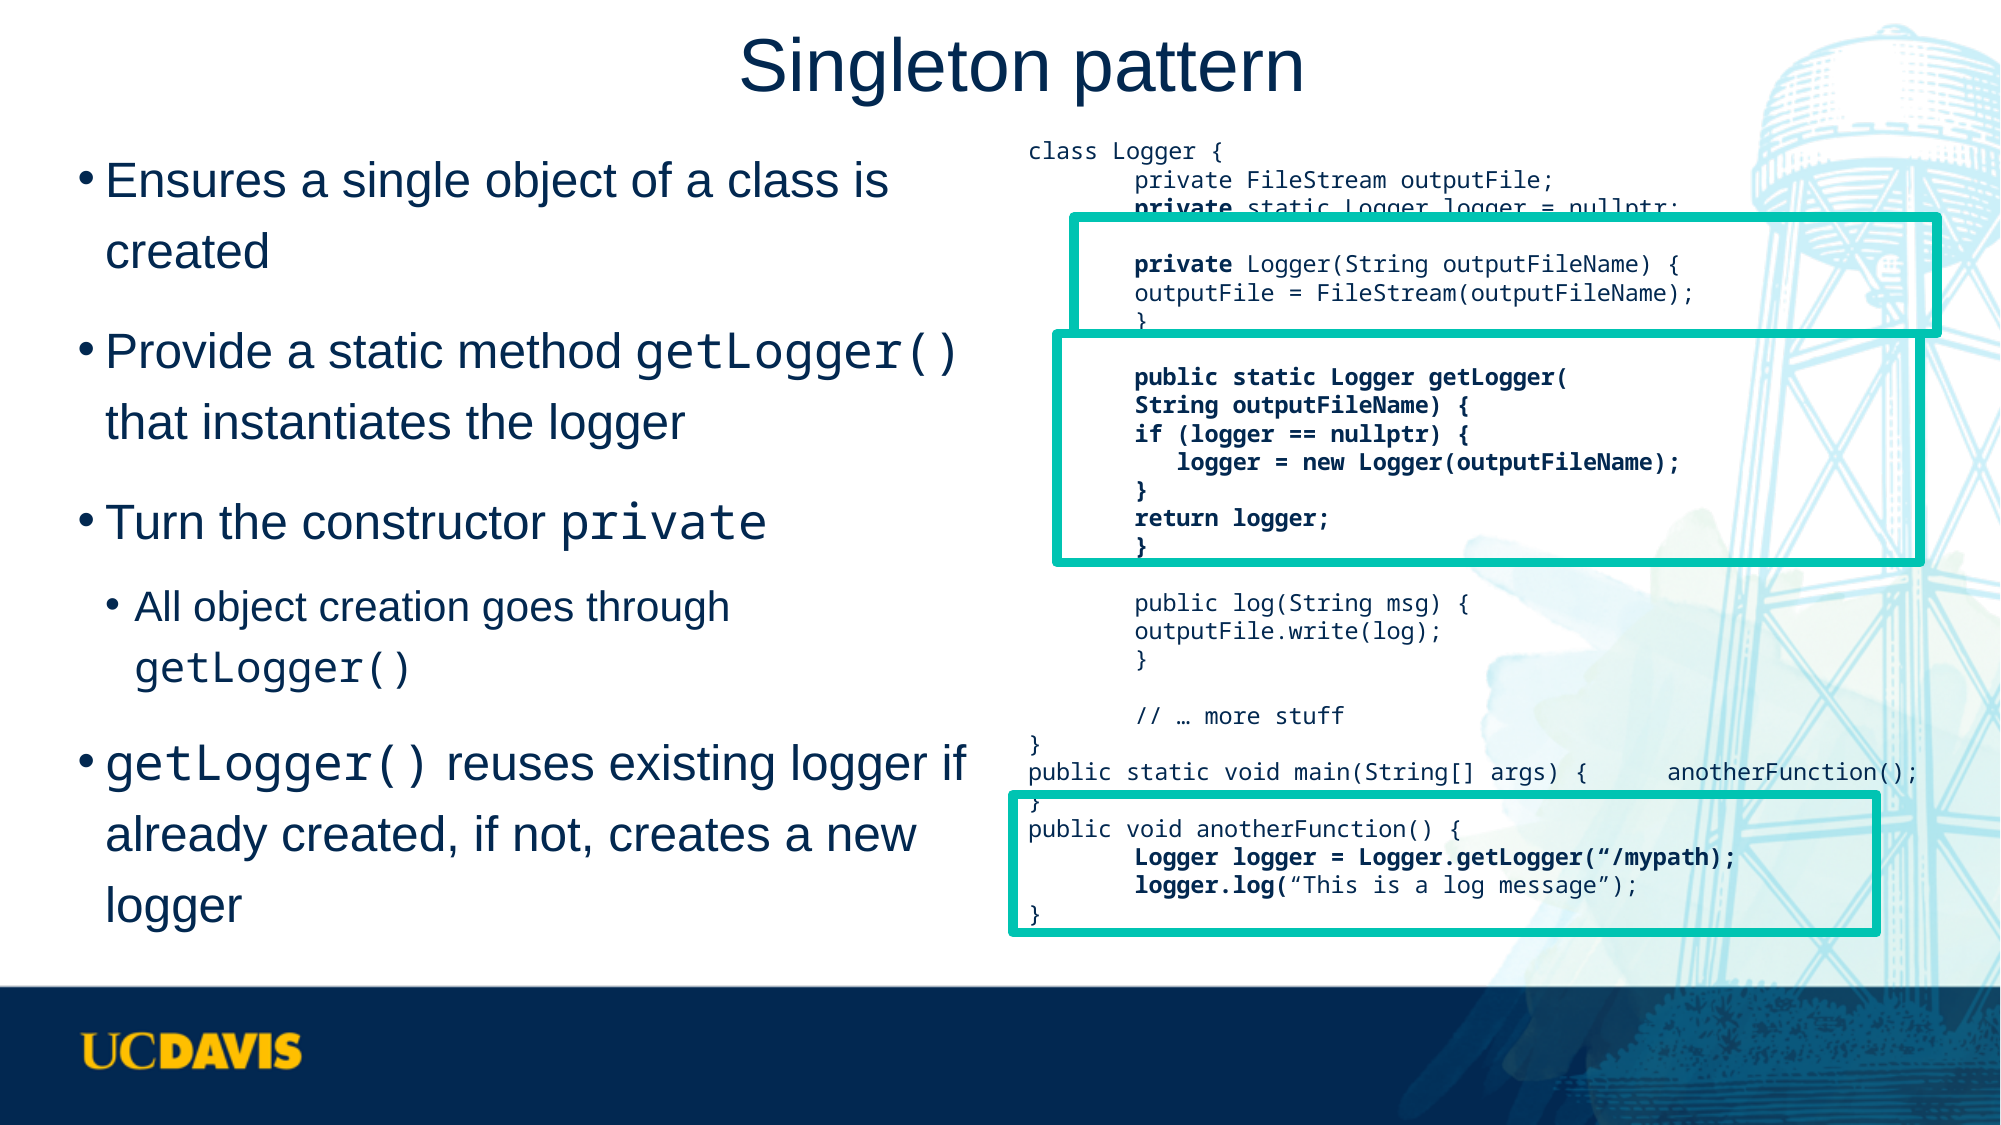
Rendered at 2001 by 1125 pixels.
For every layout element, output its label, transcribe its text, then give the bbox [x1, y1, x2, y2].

text_box [1013, 794, 1877, 933]
title Singleton pattern [0, 0, 2000, 115]
text_box [1057, 333, 1921, 563]
picture [0, 0, 2001, 1125]
list class Logger { private FileStream outputFile; private static Logger logger = nullptr; private Logger(String outputFileName) { outputFile = FileStream(outputFileName); } public static Logger getLogger( String outputFileName) { if (logger == nullptr) { logger = new Logger(outputFileName); } return logger; } public log(String msg) { outputFile.write(log); } // … more stuff } public static void main(String[] args) { anotherFunction(); } public void anotherFunction() { Logger logger = Logger.getLogger(“/mypath); logger.log(“This is a log message”); } [1013, 128, 1938, 957]
list Ensures a single object of a class is created Provide a static method getLogger() that instantiates the logger Turn the constructor private All object creation goes through getLogger() getLogger() reuses existing logger if already created, if not, creates a new logger [62, 128, 987, 957]
text_box [1074, 216, 1938, 334]
